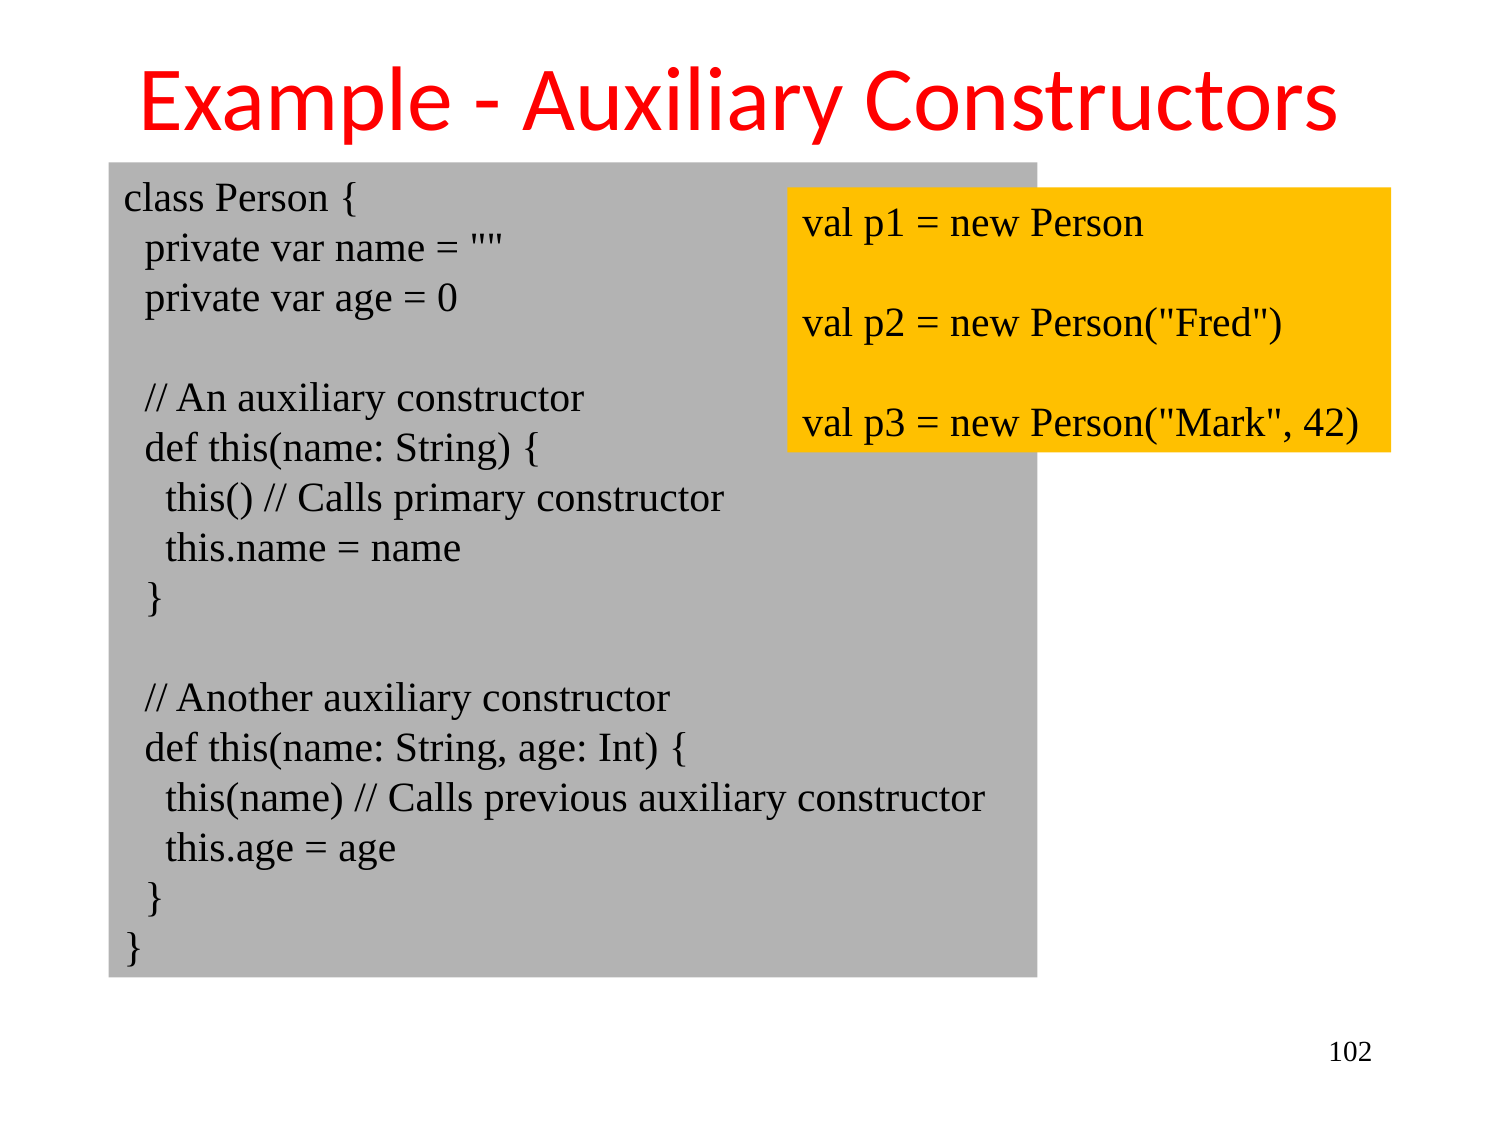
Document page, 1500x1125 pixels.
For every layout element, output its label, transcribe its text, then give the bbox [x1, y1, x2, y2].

title Example - Auxiliary Constructors [112, 24, 1388, 163]
text_box val p1 = new Person val p2 = new Person("Fred") val p3 = new Person("Mark", 42) [787, 187, 1392, 453]
slide_number 102 [1074, 1024, 1388, 1101]
text_box class Person { private var name = "" private var age = 0 // An auxiliary constructor def this(name: String) { this() // Calls primary constructor this.name = name } // Another auxiliary constructor def this(name: String, age: Int) { this(name) // Calls previous auxiliary constructor this.age = age } } [108, 162, 1038, 978]
